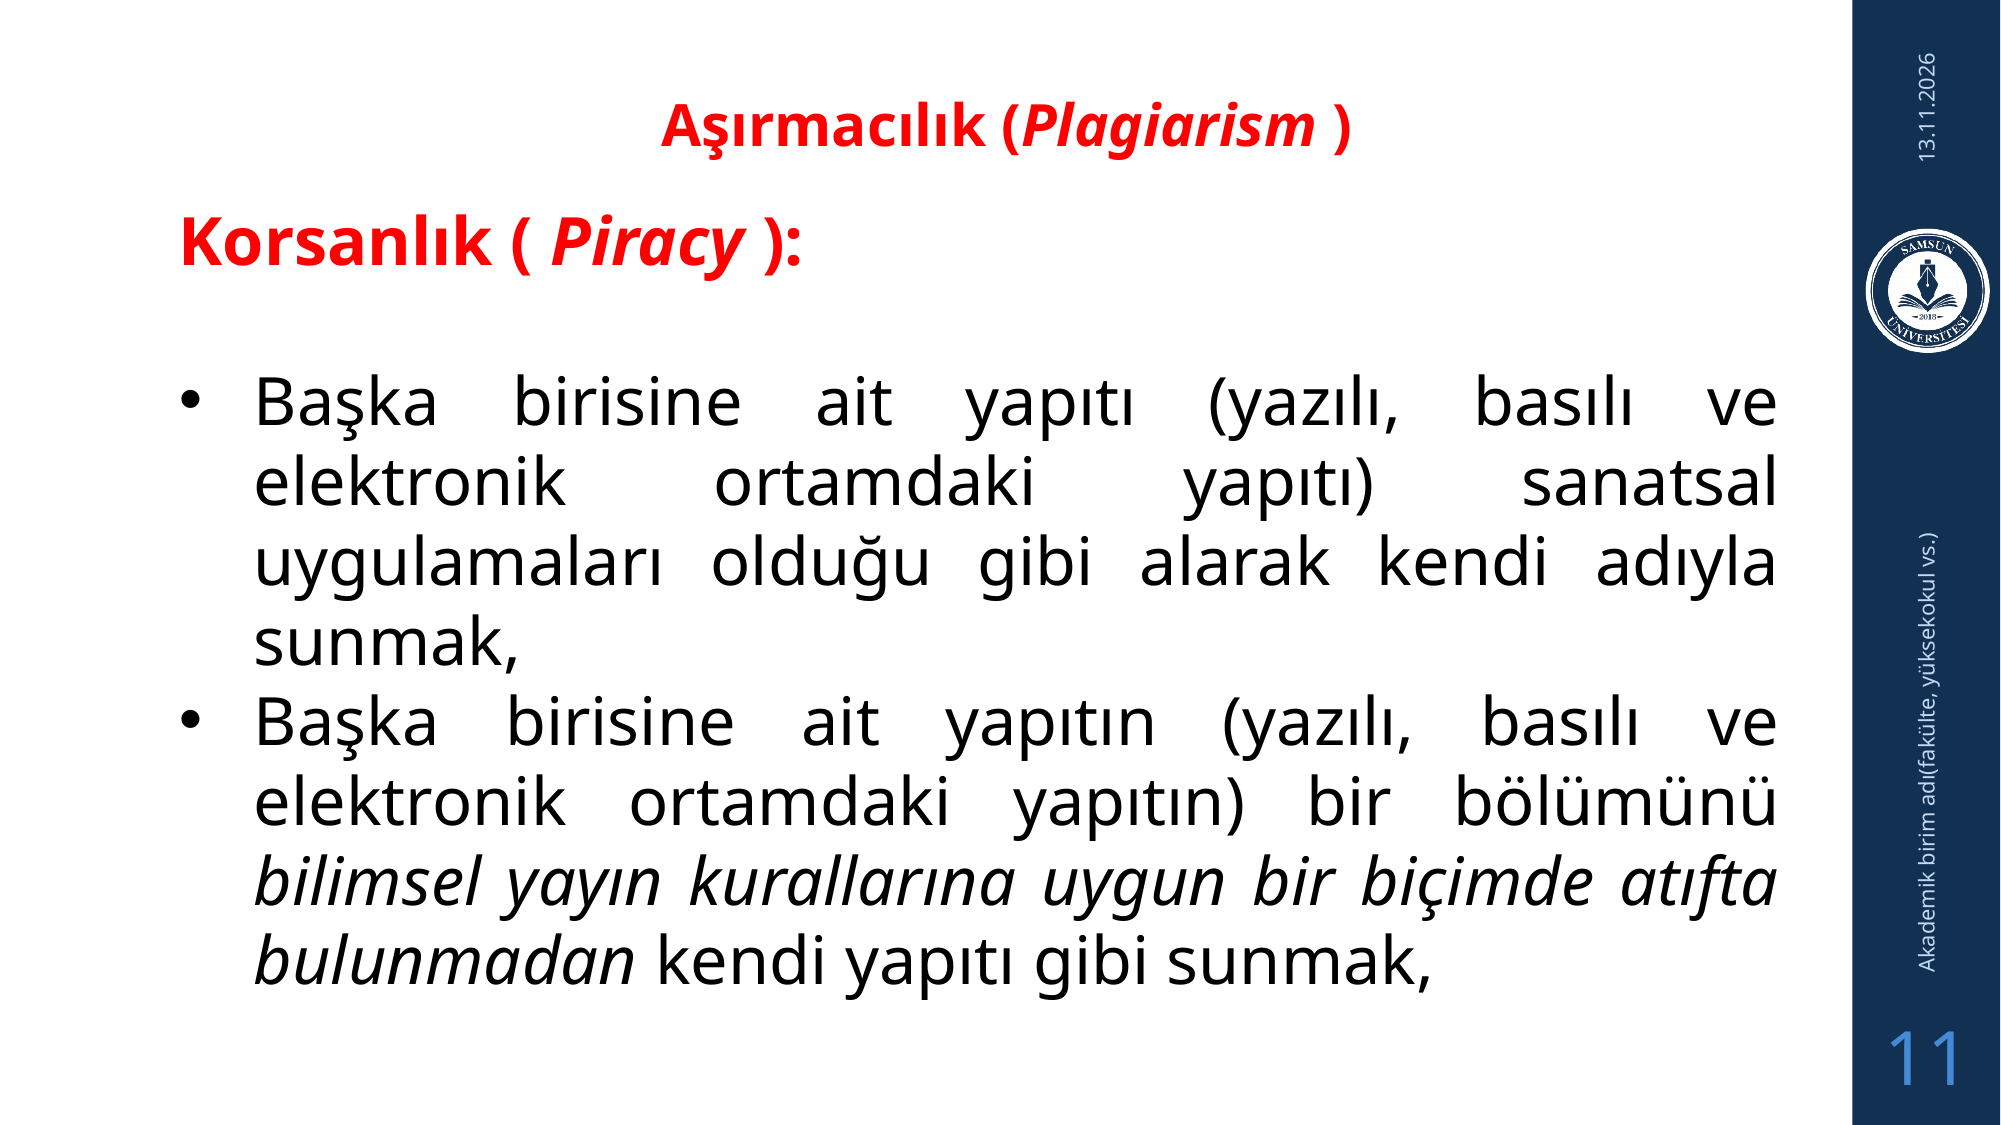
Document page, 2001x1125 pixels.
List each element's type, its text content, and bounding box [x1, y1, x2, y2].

slide_number 11 [1852, 1012, 2000, 1110]
text_box Aşırmacılık (Plagiarism ) [646, 80, 1382, 165]
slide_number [1897, 37, 1958, 220]
picture [1861, 224, 1994, 357]
text_box Korsanlık ( Piracy ): Başka birisine ait yapıtı (yazılı, basılı ve elektronik ortamdaki yapıtı) sanatsal uygulamaları olduğu gibi alarak kendi adıyla sunmak, Başka birisine ait yapıtın (yazılı, basılı ve elektronik ortamdaki yapıtın) bir bölümünü bilimsel yayın kurallarına uygun bir biçimde atıfta bulunmadan kendi yapıtı gibi sunmak, [163, 191, 1797, 1006]
footer Akademik birim adı(fakülte, yüksekokul vs.) [1897, 400, 1958, 988]
